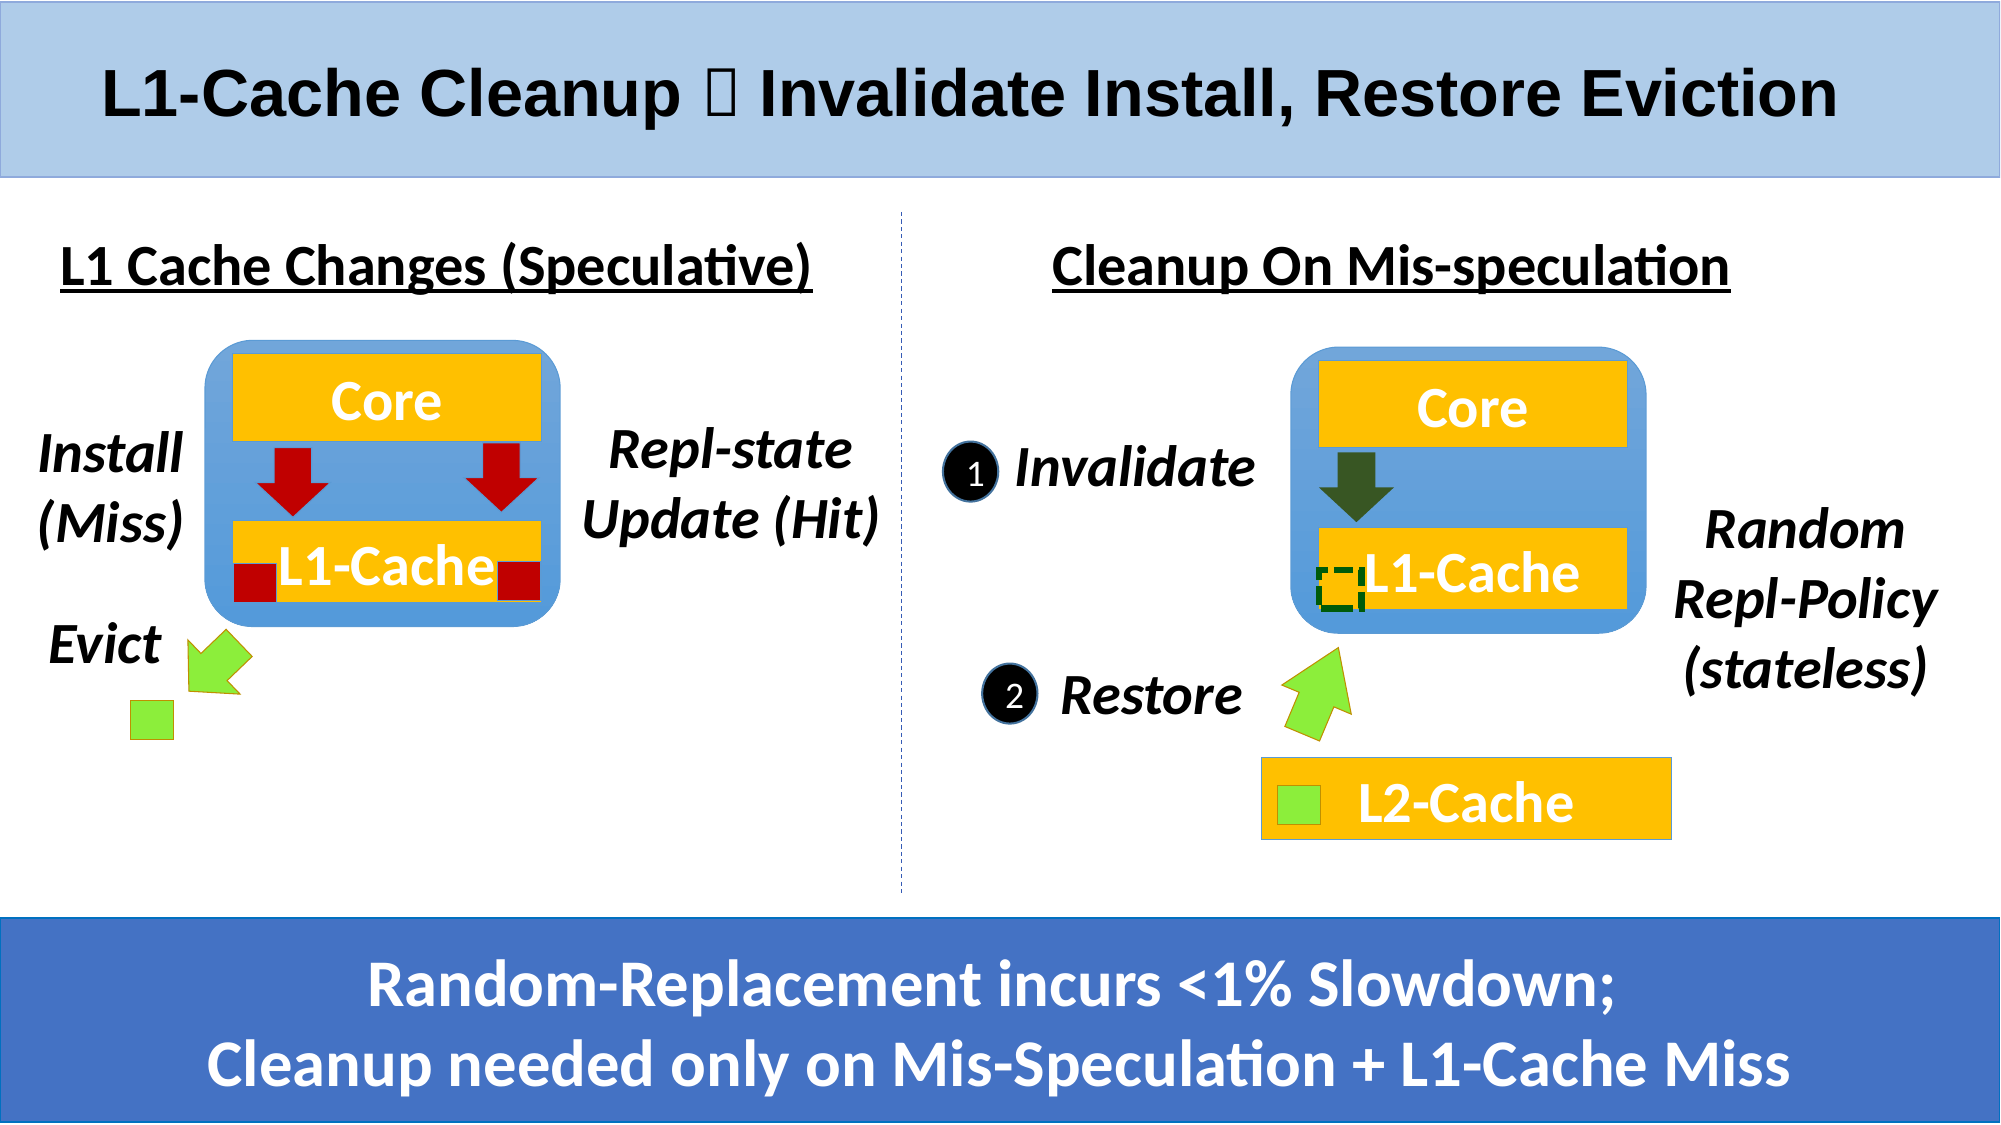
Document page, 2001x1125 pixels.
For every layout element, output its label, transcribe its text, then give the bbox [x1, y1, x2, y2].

text_box Core [232, 353, 542, 442]
text_box Random Repl-Policy (stateless) [1629, 482, 1982, 708]
text_box Repl-state Update (Hit) [560, 403, 901, 558]
text_box [497, 561, 541, 601]
text_box L2-Cache [1261, 757, 1672, 840]
text_box Install (Miss) [19, 406, 203, 562]
list L1 Cache Changes (Speculative) [45, 227, 861, 338]
text_box [188, 628, 253, 695]
text_box Cleanup On Mis-speculation [1037, 227, 1767, 338]
text_box Evict [34, 597, 217, 683]
text_box [1318, 569, 1362, 609]
text_box [1277, 785, 1321, 825]
text_box Invalidate [1000, 420, 1289, 506]
text_box [462, 442, 541, 514]
text_box [130, 700, 174, 740]
text_box Core [1318, 360, 1628, 448]
title L1-Cache Cleanup  Invalidate Install, Restore Eviction [86, 36, 1973, 154]
text_box [1290, 346, 1647, 634]
text_box Restore [1045, 648, 1291, 734]
text_box [1291, 646, 1352, 742]
text_box [204, 339, 561, 628]
text_box [233, 563, 277, 603]
text_box [253, 447, 332, 519]
text_box 2 [981, 662, 1039, 725]
text_box L1-Cache [232, 520, 542, 603]
text_box 1 [941, 440, 1000, 503]
text_box Random-Replacement incurs <1% Slowdown; Cleanup needed only on Mis-Speculation + L1-Cache Miss [0, 917, 2000, 1123]
text_box L1-Cache [1318, 527, 1628, 610]
text_box [1317, 451, 1396, 523]
